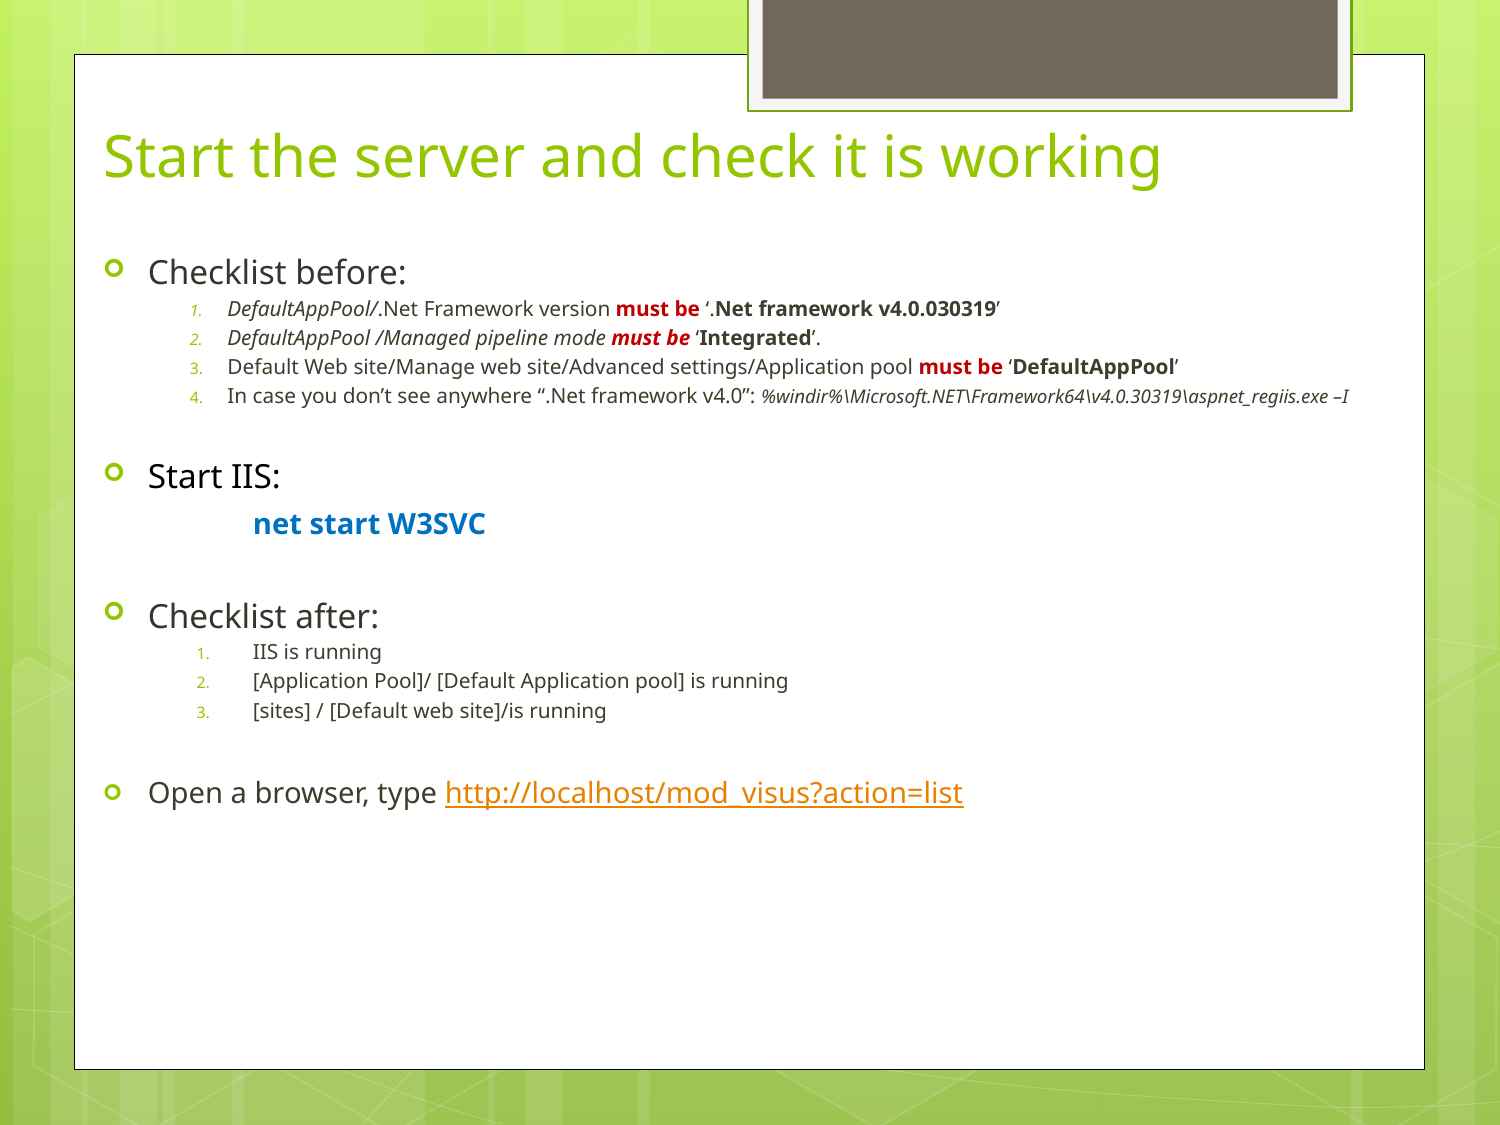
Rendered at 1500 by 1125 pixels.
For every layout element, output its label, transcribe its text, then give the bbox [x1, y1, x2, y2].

title Start the server and check it is working [88, 54, 1241, 197]
list Checklist before: DefaultAppPool/.Net Framework version must be ‘.Net framework v4.0.030319’ DefaultAppPool /Managed pipeline mode must be ‘Integrated’. Default Web site/Manage web site/Advanced settings/Application pool must be ‘DefaultAppPool’ In case you don’t see anywhere “.Net framework v4.0”: %windir%\Microsoft.NET\Framework64\v4.0.30319\aspnet_regiis.exe –I Start IIS: net start W3SVC Checklist after: IIS is running [Application Pool]/ [Default Application pool] is running [sites] / [Default web site]/is running Open a browser, type http://localhost/mod_visus?action=list [76, 243, 1412, 1059]
